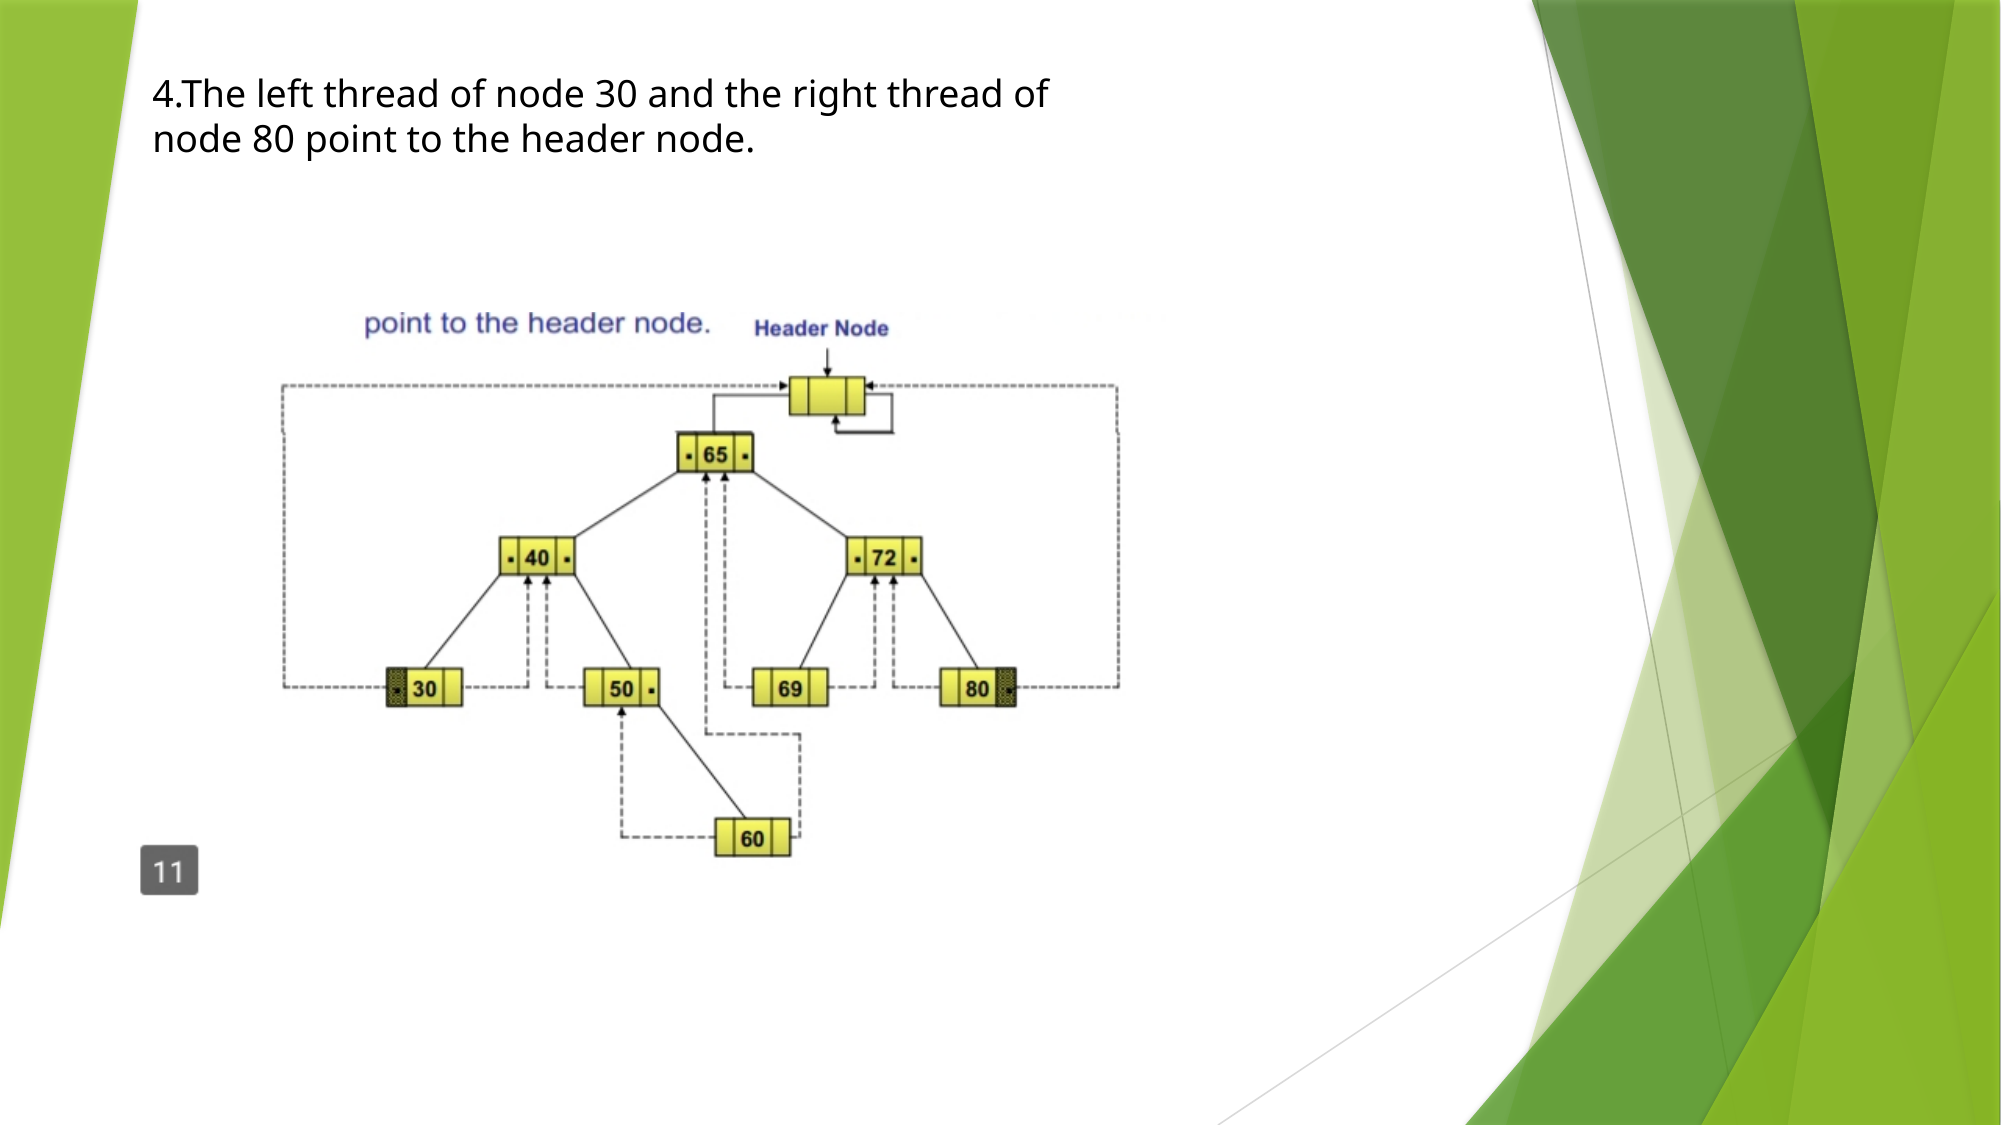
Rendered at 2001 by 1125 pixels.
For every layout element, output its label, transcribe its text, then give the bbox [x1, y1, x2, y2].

picture [124, 311, 1251, 901]
text_box 4.The left thread of node 30 and the right thread of node 80 point to the header node. [137, 62, 1138, 168]
